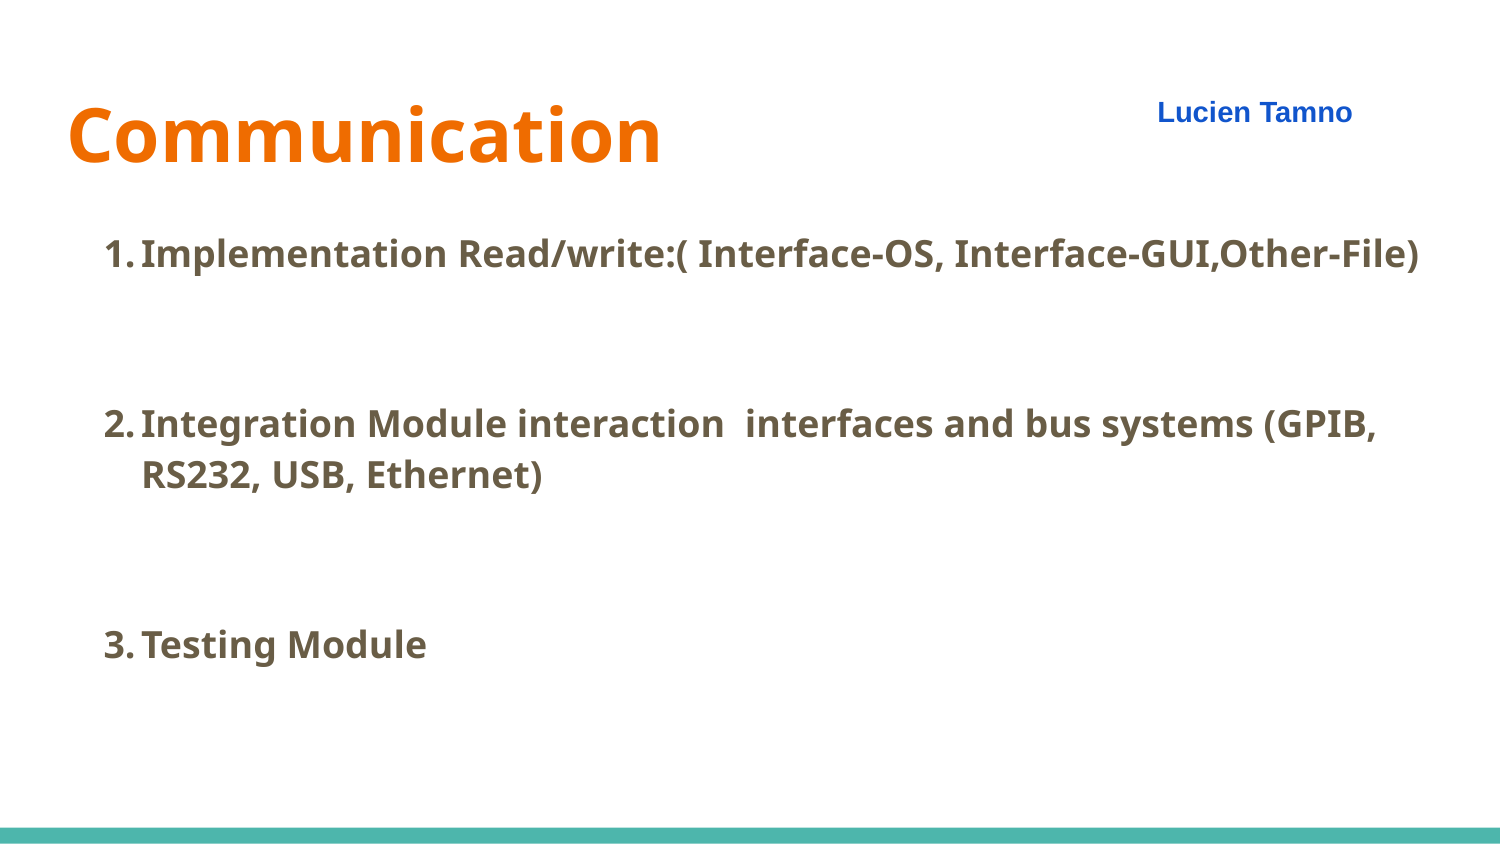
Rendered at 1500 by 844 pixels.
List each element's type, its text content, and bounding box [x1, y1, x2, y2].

title Communication [51, 72, 1449, 189]
text_box Lucien Tamno [1142, 78, 1426, 199]
list Implementation Read/write:( Interface-OS, Interface-GUI,Other-File) Integration Module interaction interfaces and bus systems (GPIB, RS232, USB, Ethernet) Testing Module [51, 207, 1449, 750]
